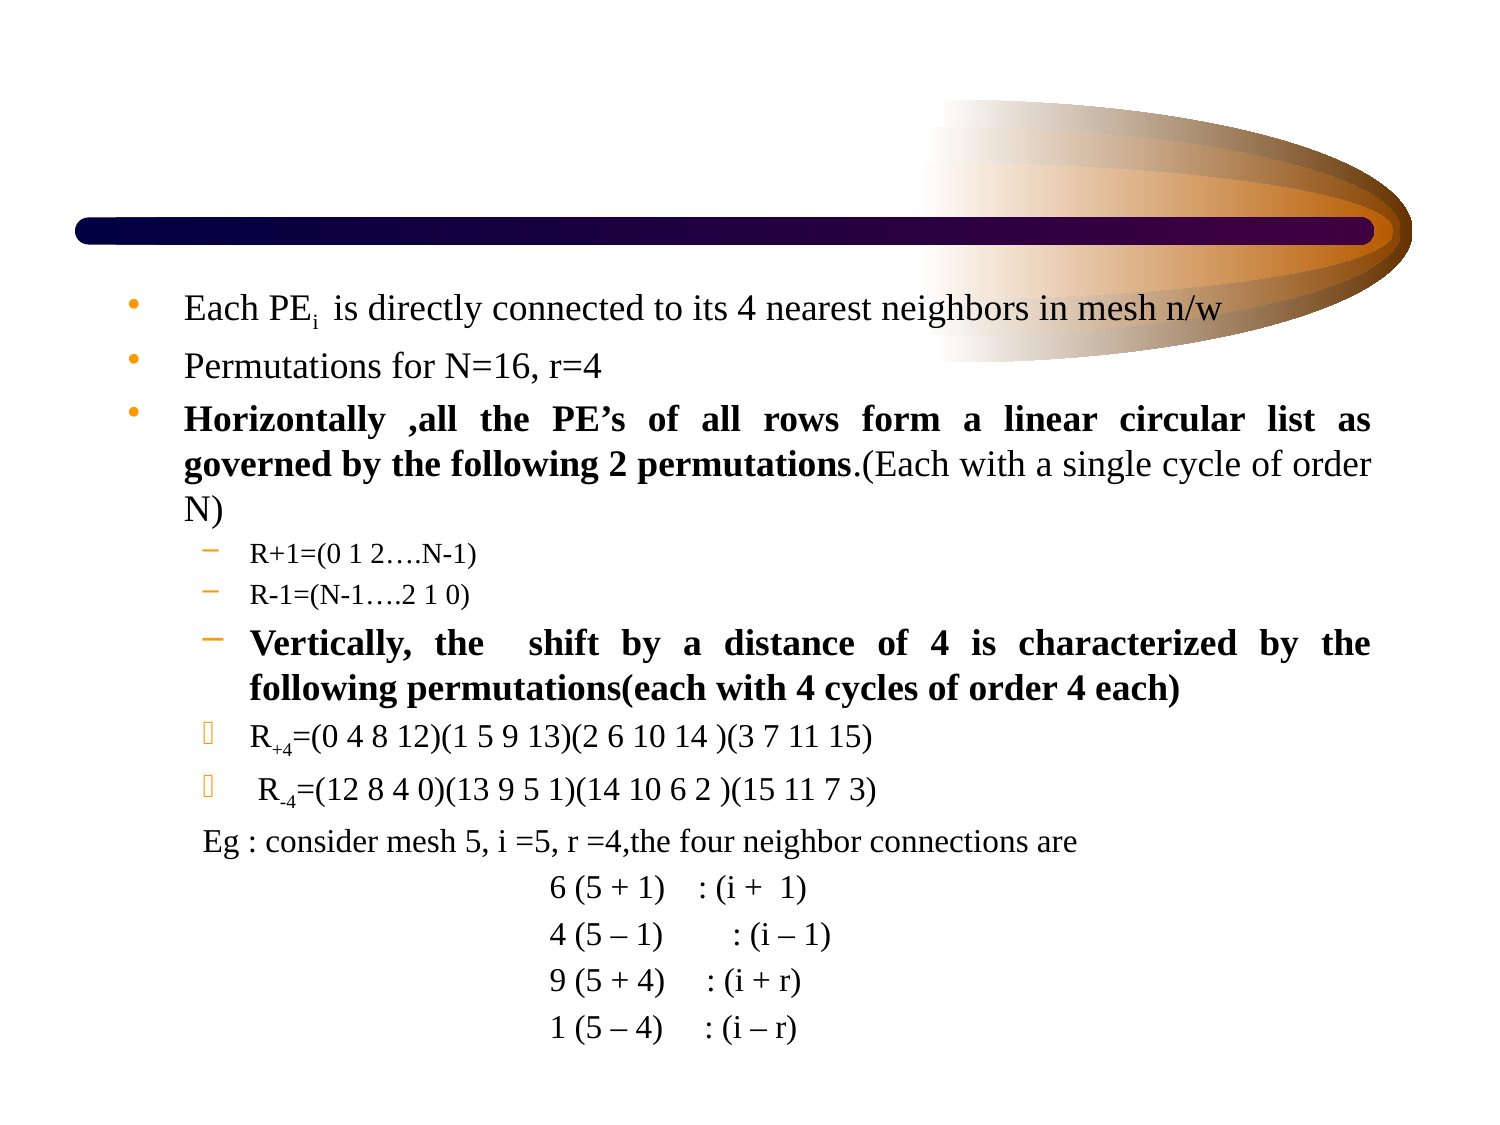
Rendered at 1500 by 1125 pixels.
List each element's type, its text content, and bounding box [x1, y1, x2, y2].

list Each PEi is directly connected to its 4 nearest neighbors in mesh n/w Permutations for N=16, r=4 Horizontally ,all the PE’s of all rows form a linear circular list as governed by the following 2 permutations.(Each with a single cycle of order N) R+1=(0 1 2….N-1) R-1=(N-1….2 1 0) Vertically, the shift by a distance of 4 is characterized by the following permutations(each with 4 cycles of order 4 each) R+4=(0 4 8 12)(1 5 9 13)(2 6 10 14 )(3 7 11 15) R-4=(12 8 4 0)(13 9 5 1)(14 10 6 2 )(15 11 7 3) Eg : consider mesh 5, i =5, r =4,the four neighbor connections are 6 (5 + 1) : (i + 1) 4 (5 – 1) : (i – 1) 9 (5 + 4) : (i + r) 1 (5 – 4) : (i – r) [112, 274, 1388, 1076]
